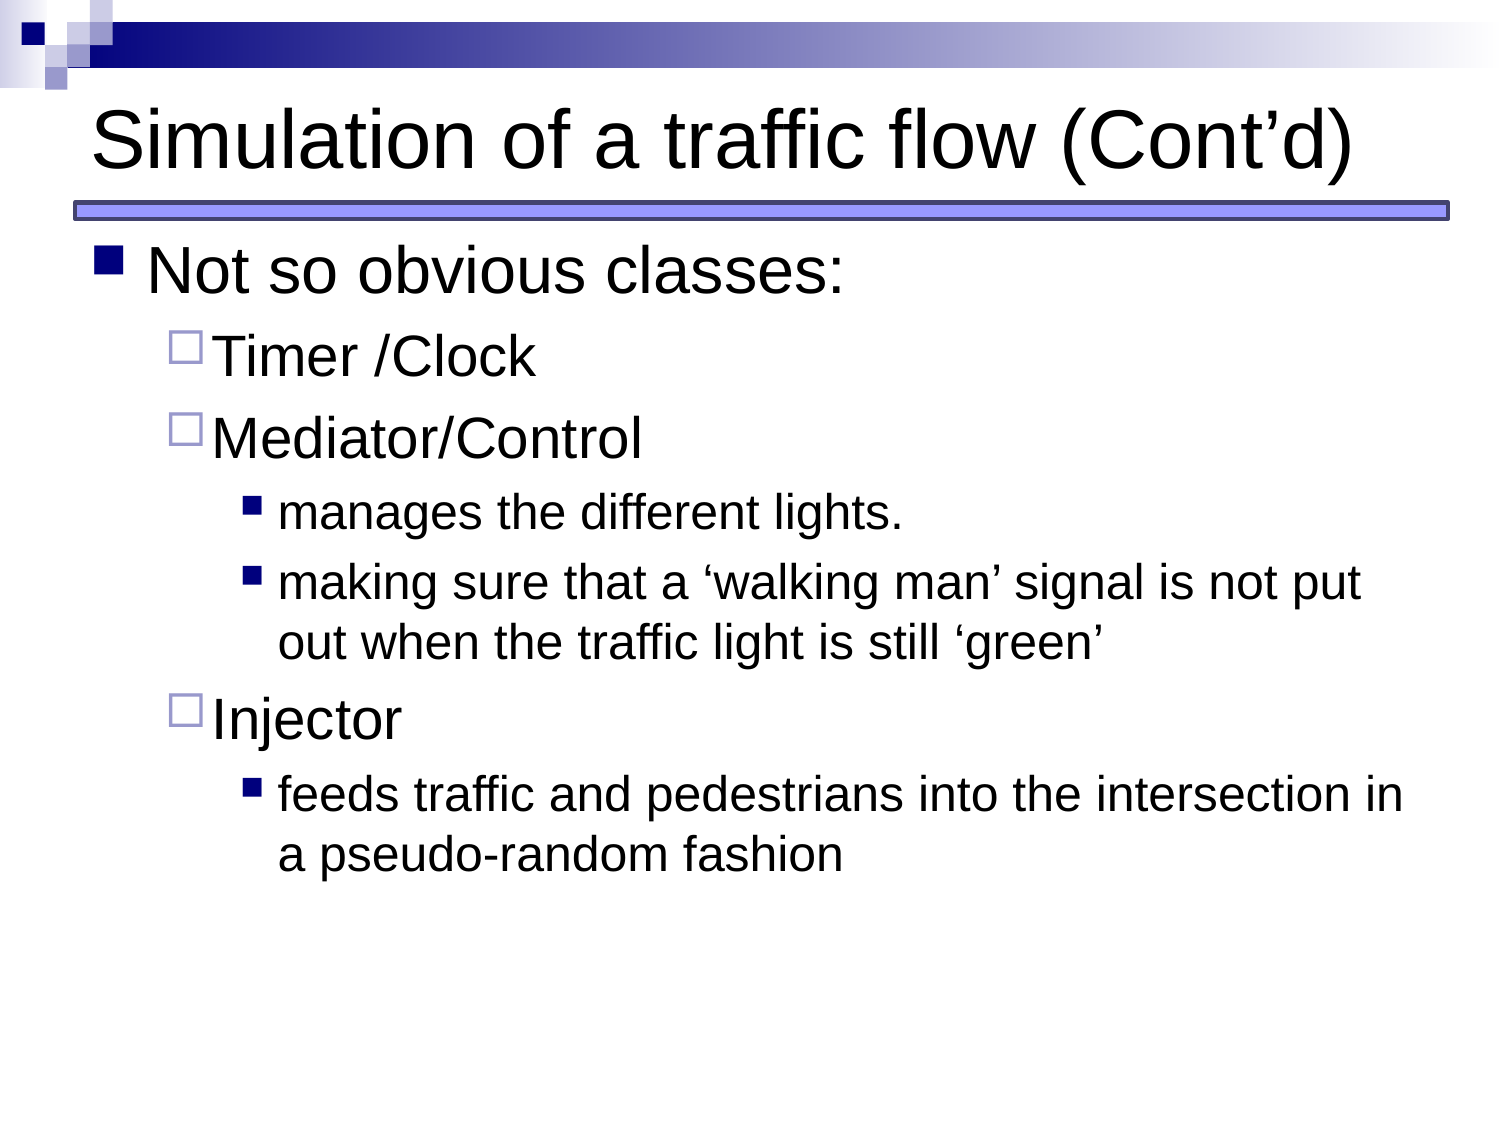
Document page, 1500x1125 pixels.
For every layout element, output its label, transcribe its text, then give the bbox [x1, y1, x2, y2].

title Simulation of a traffic flow (Cont’d) [75, 22, 1425, 219]
list Not so obvious classes: Timer /Clock Mediator/Control manages the different lights. making sure that a ‘walking man’ signal is not put out when the traffic light is still ‘green’ Injector feeds traffic and pedestrians into the intersection in a pseudo-random fashion [75, 219, 1425, 963]
